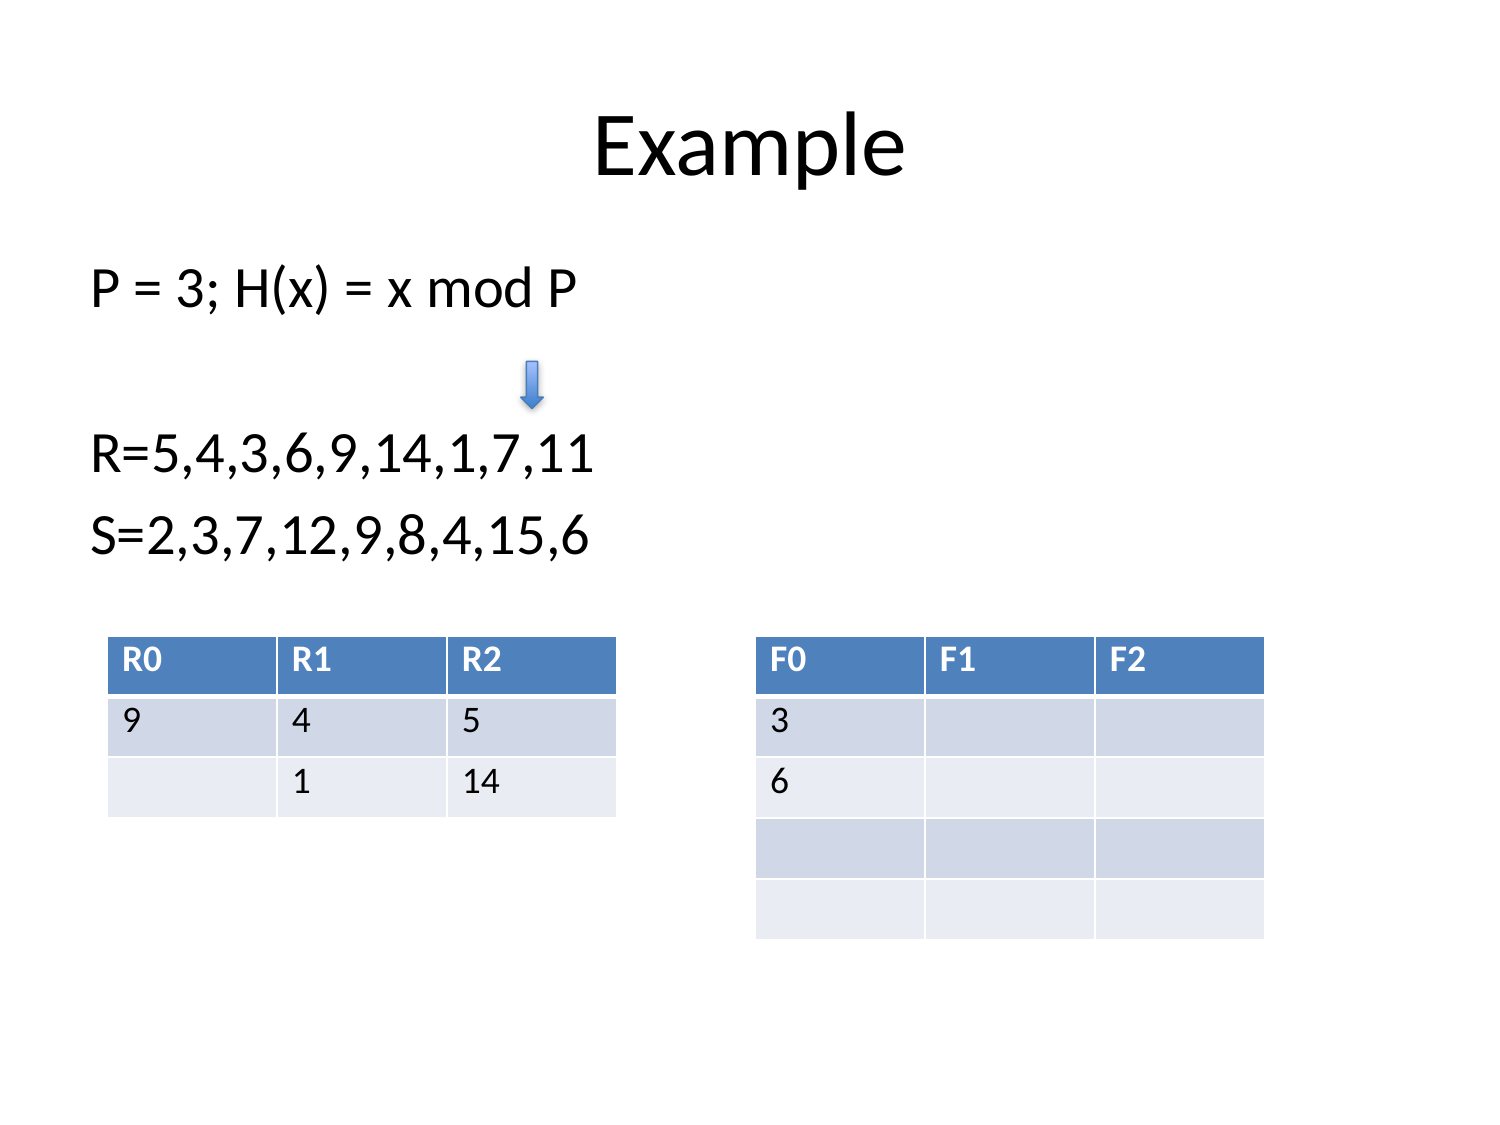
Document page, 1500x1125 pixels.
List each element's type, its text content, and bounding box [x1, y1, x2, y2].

table_cell [756, 819, 924, 878]
table_header F0 [756, 637, 924, 694]
table_cell [1096, 699, 1264, 756]
table_cell [926, 699, 1094, 756]
table_cell 14 [448, 758, 616, 817]
table_cell [1096, 758, 1264, 817]
table_header R0 [108, 637, 276, 694]
table_cell [108, 758, 276, 817]
table_cell [926, 758, 1094, 817]
title Example [75, 45, 1425, 233]
table_cell 3 [756, 699, 924, 756]
table_cell [1096, 819, 1264, 878]
table_cell [926, 880, 1094, 939]
table_cell 1 [278, 758, 446, 817]
table_cell [1096, 880, 1264, 939]
table_header F2 [1096, 637, 1264, 694]
table_cell [756, 880, 924, 939]
table_header R1 [278, 637, 446, 694]
table_cell [926, 819, 1094, 878]
table_cell 9 [108, 699, 276, 756]
table_cell 4 [278, 699, 446, 756]
list P = 3; H(x) = x mod P R=5,4,3,6,9,14,1,7,11 S=2,3,7,12,9,8,4,15,6 [75, 241, 1425, 574]
text_box [520, 360, 544, 410]
table_cell 5 [448, 699, 616, 756]
table_header F1 [926, 637, 1094, 694]
table_header R2 [448, 637, 616, 694]
table_cell 6 [756, 758, 924, 817]
